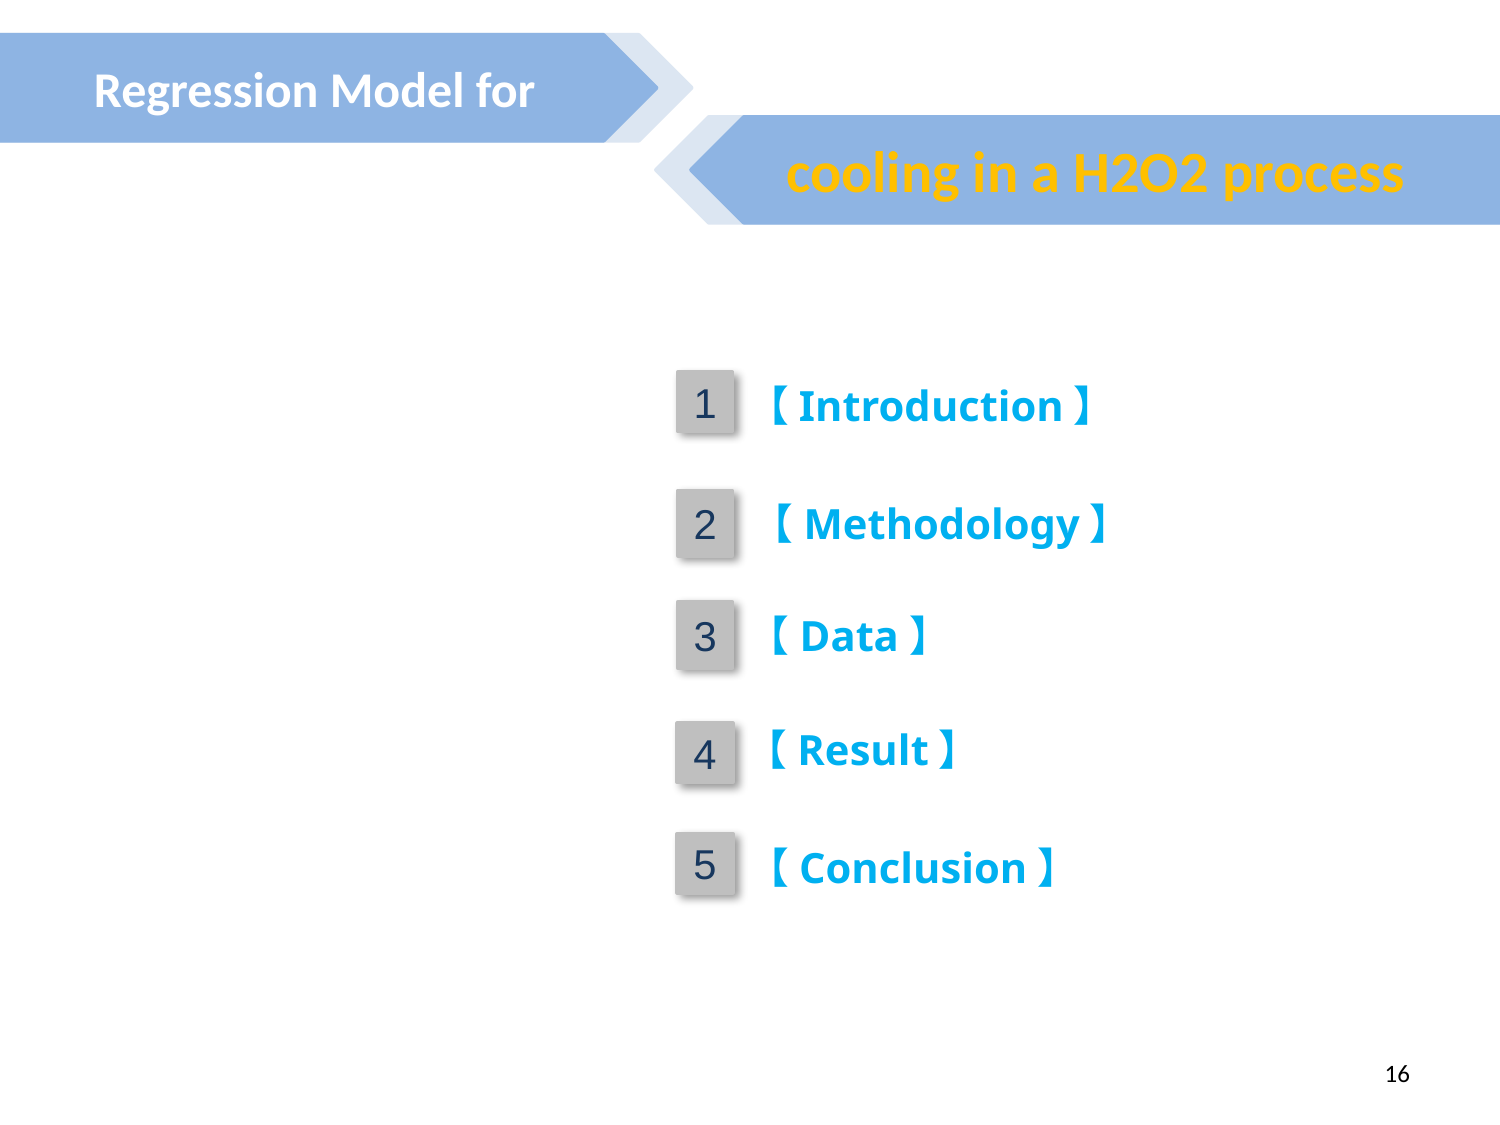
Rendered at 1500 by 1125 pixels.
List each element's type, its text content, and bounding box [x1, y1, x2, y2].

text_box [604, 32, 694, 143]
text_box cooling in a H2O2 process [771, 126, 1420, 212]
text_box Regression Model for [0, 32, 659, 143]
text_box [654, 115, 742, 225]
text_box [689, 115, 1500, 225]
slide_number 16 [1074, 1042, 1425, 1103]
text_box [677, 372, 1500, 900]
